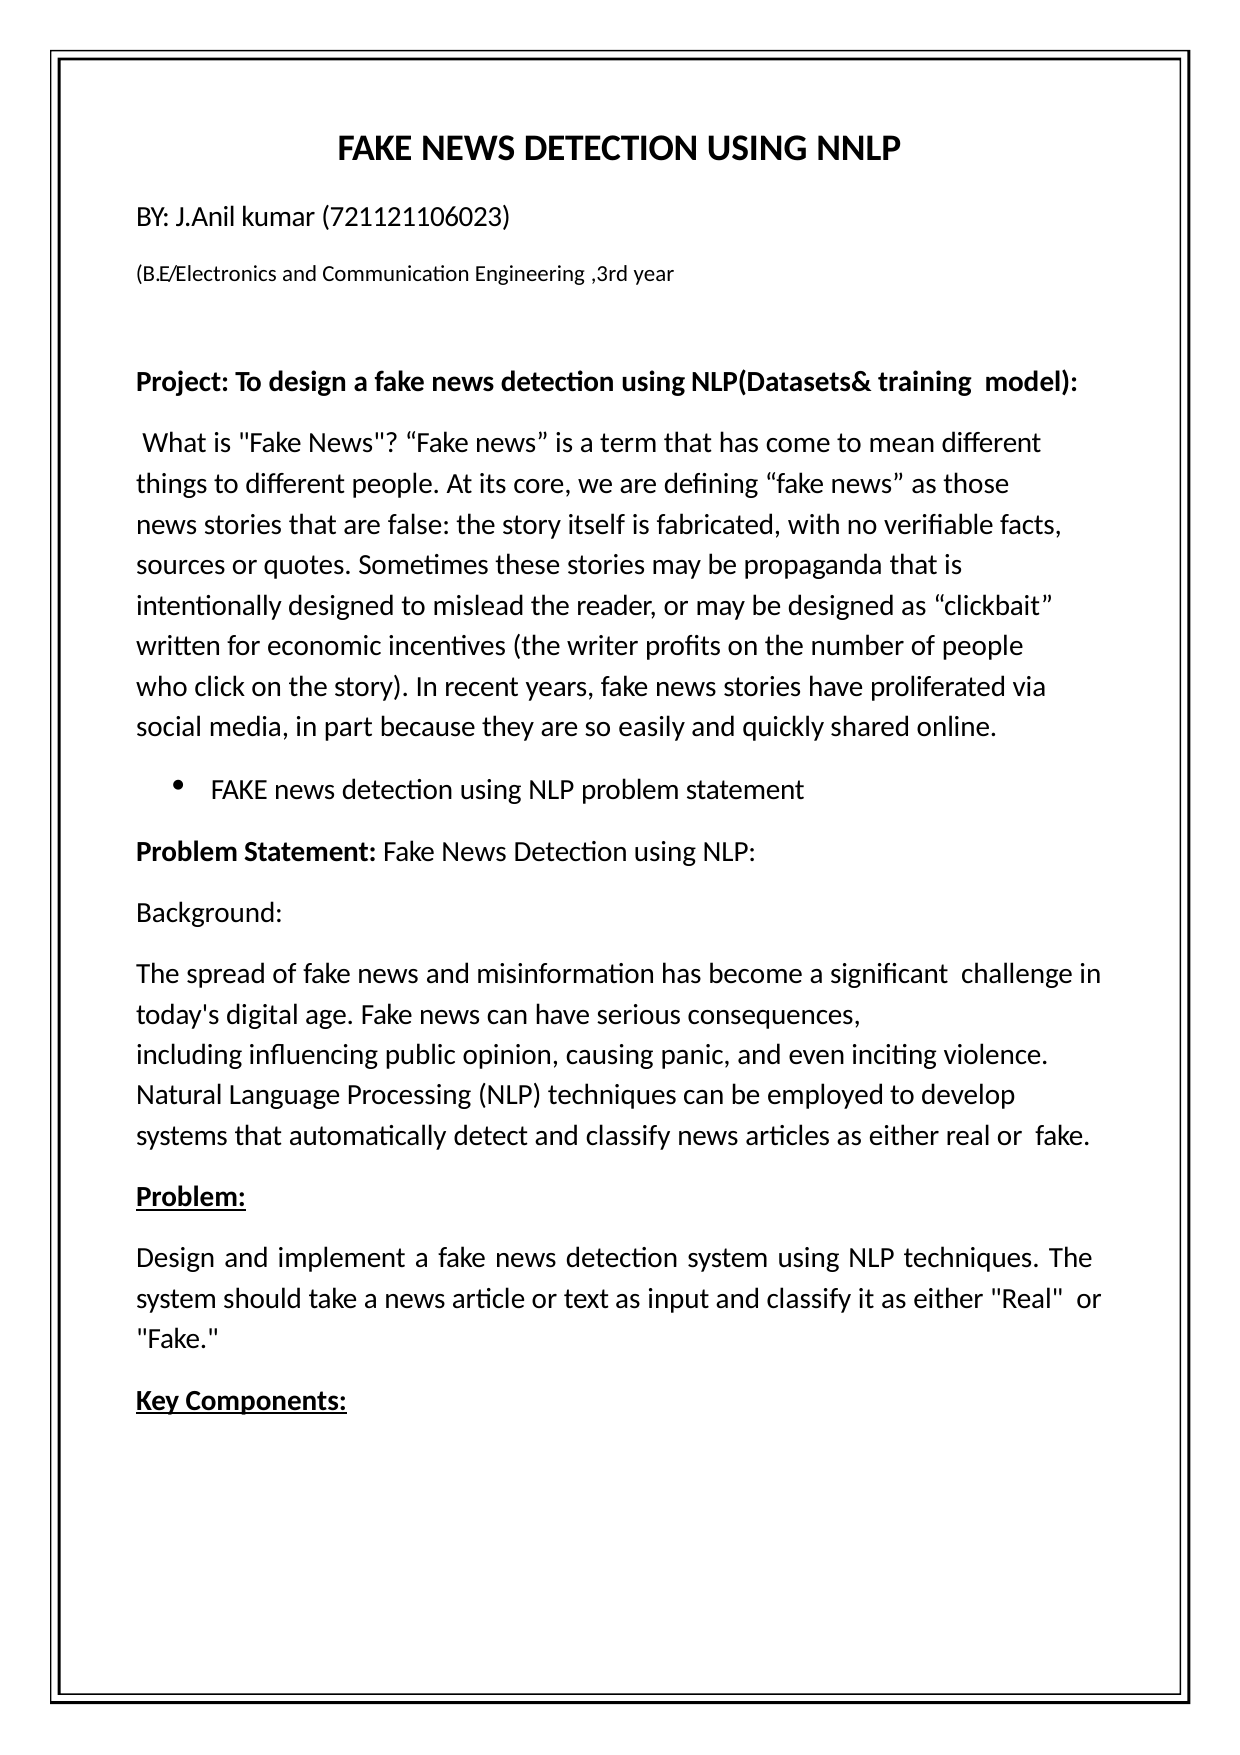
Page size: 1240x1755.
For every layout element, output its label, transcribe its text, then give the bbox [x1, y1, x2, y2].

text_box [50, 49, 1191, 1705]
text_box FAKE NEWS DETECTION USING NNLP BY: J.Anil kumar (721121106023) (B.E/Electronics and Communication Engineering ,3rd year Project: To design a fake news detection using NLP(Datasets& training model): What is "Fake News"? “Fake news” is a term that has come to mean different things to different people. At its core, we are defining “fake news” as those news stories that are false: the story itself is fabricated, with no verifiable facts, sources or quotes. Sometimes these stories may be propaganda that is intentionally designed to mislead the reader, or may be designed as “clickbait” written for economic incentives (the writer profits on the number of people who click on the story). In recent years, fake news stories have proliferated via social media, in part because they are so easily and quickly shared online. FAKE news detection using NLP problem statement Problem Statement: Fake News Detection using NLP: Background: The spread of fake news and misinformation has become a significant challenge in today's digital age. Fake news can have serious consequences, including influencing public opinion, causing panic, and even inciting violence. Natural Language Processing (NLP) techniques can be employed to develop systems that automatically detect and classify news articles as either real or fake. Problem: Design and implement a fake news detection system using NLP techniques. The system should take a news article or text as input and classify it as either "Real" or "Fake." Key Components: [133, 121, 1103, 1416]
